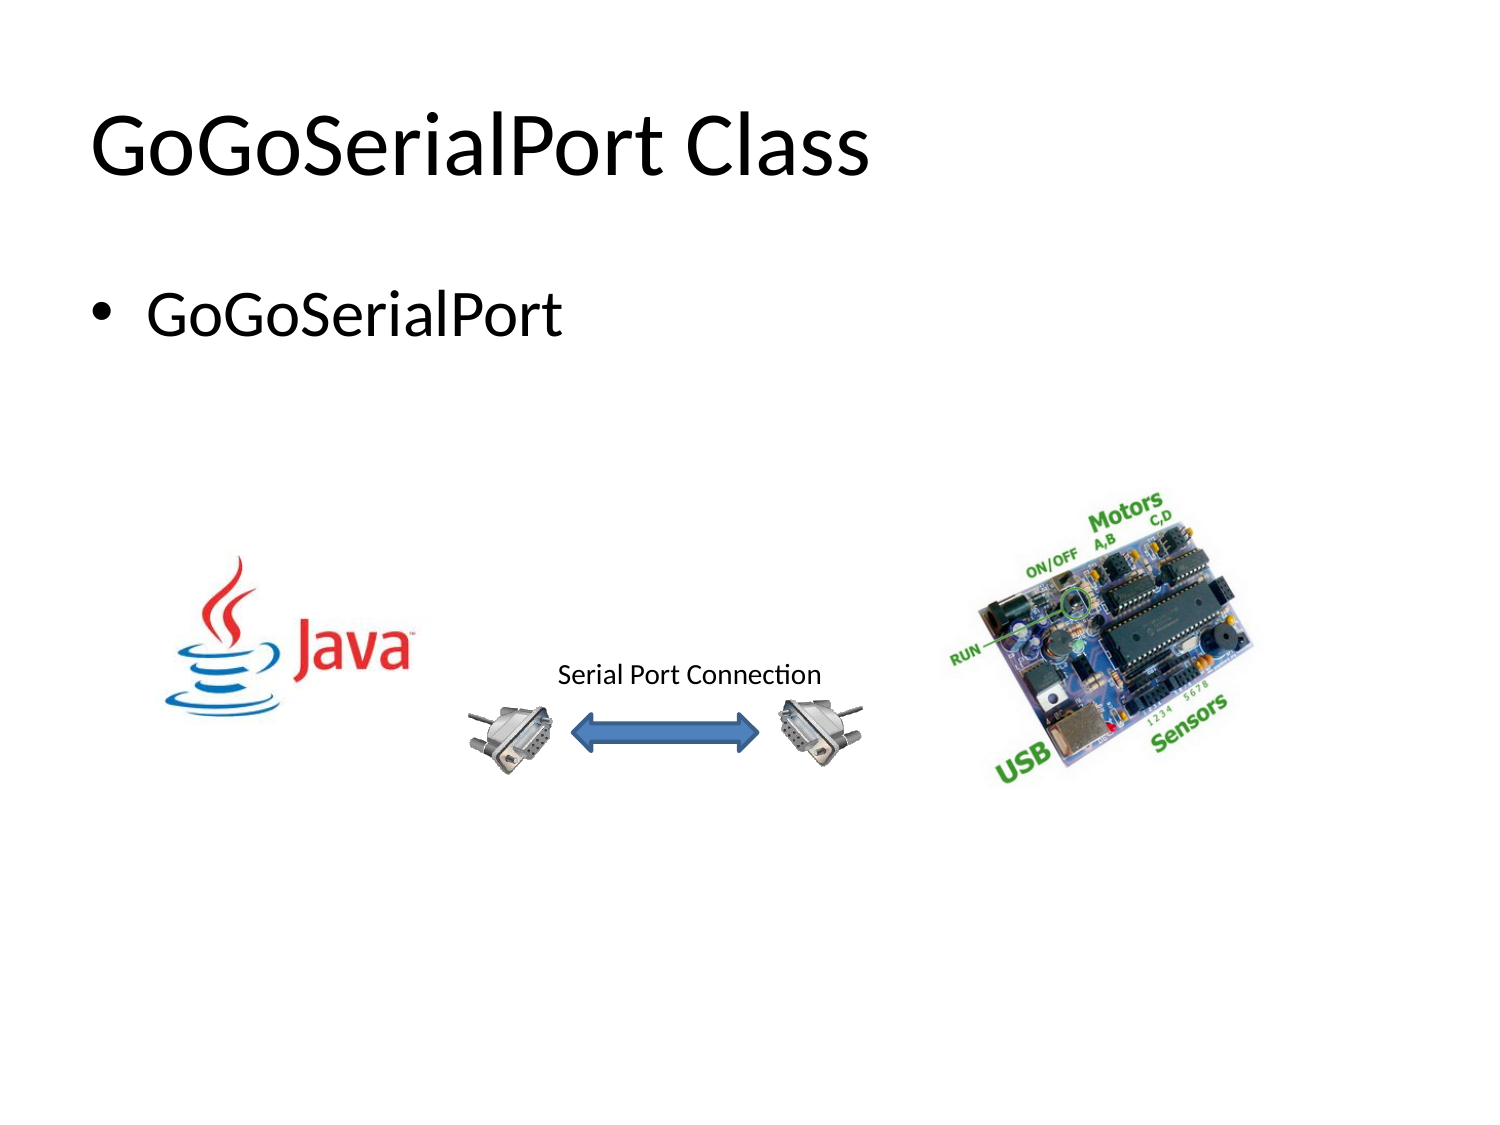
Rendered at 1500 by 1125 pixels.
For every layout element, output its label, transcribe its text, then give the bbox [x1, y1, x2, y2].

picture [149, 549, 438, 736]
picture [749, 662, 891, 803]
text_box Serial Port Connection [543, 647, 900, 698]
list GoGoSerialPort [75, 262, 1425, 1005]
text_box [585, 712, 744, 753]
title GoGoSerialPort Class [75, 45, 1425, 233]
picture [439, 669, 581, 811]
picture [937, 487, 1266, 789]
